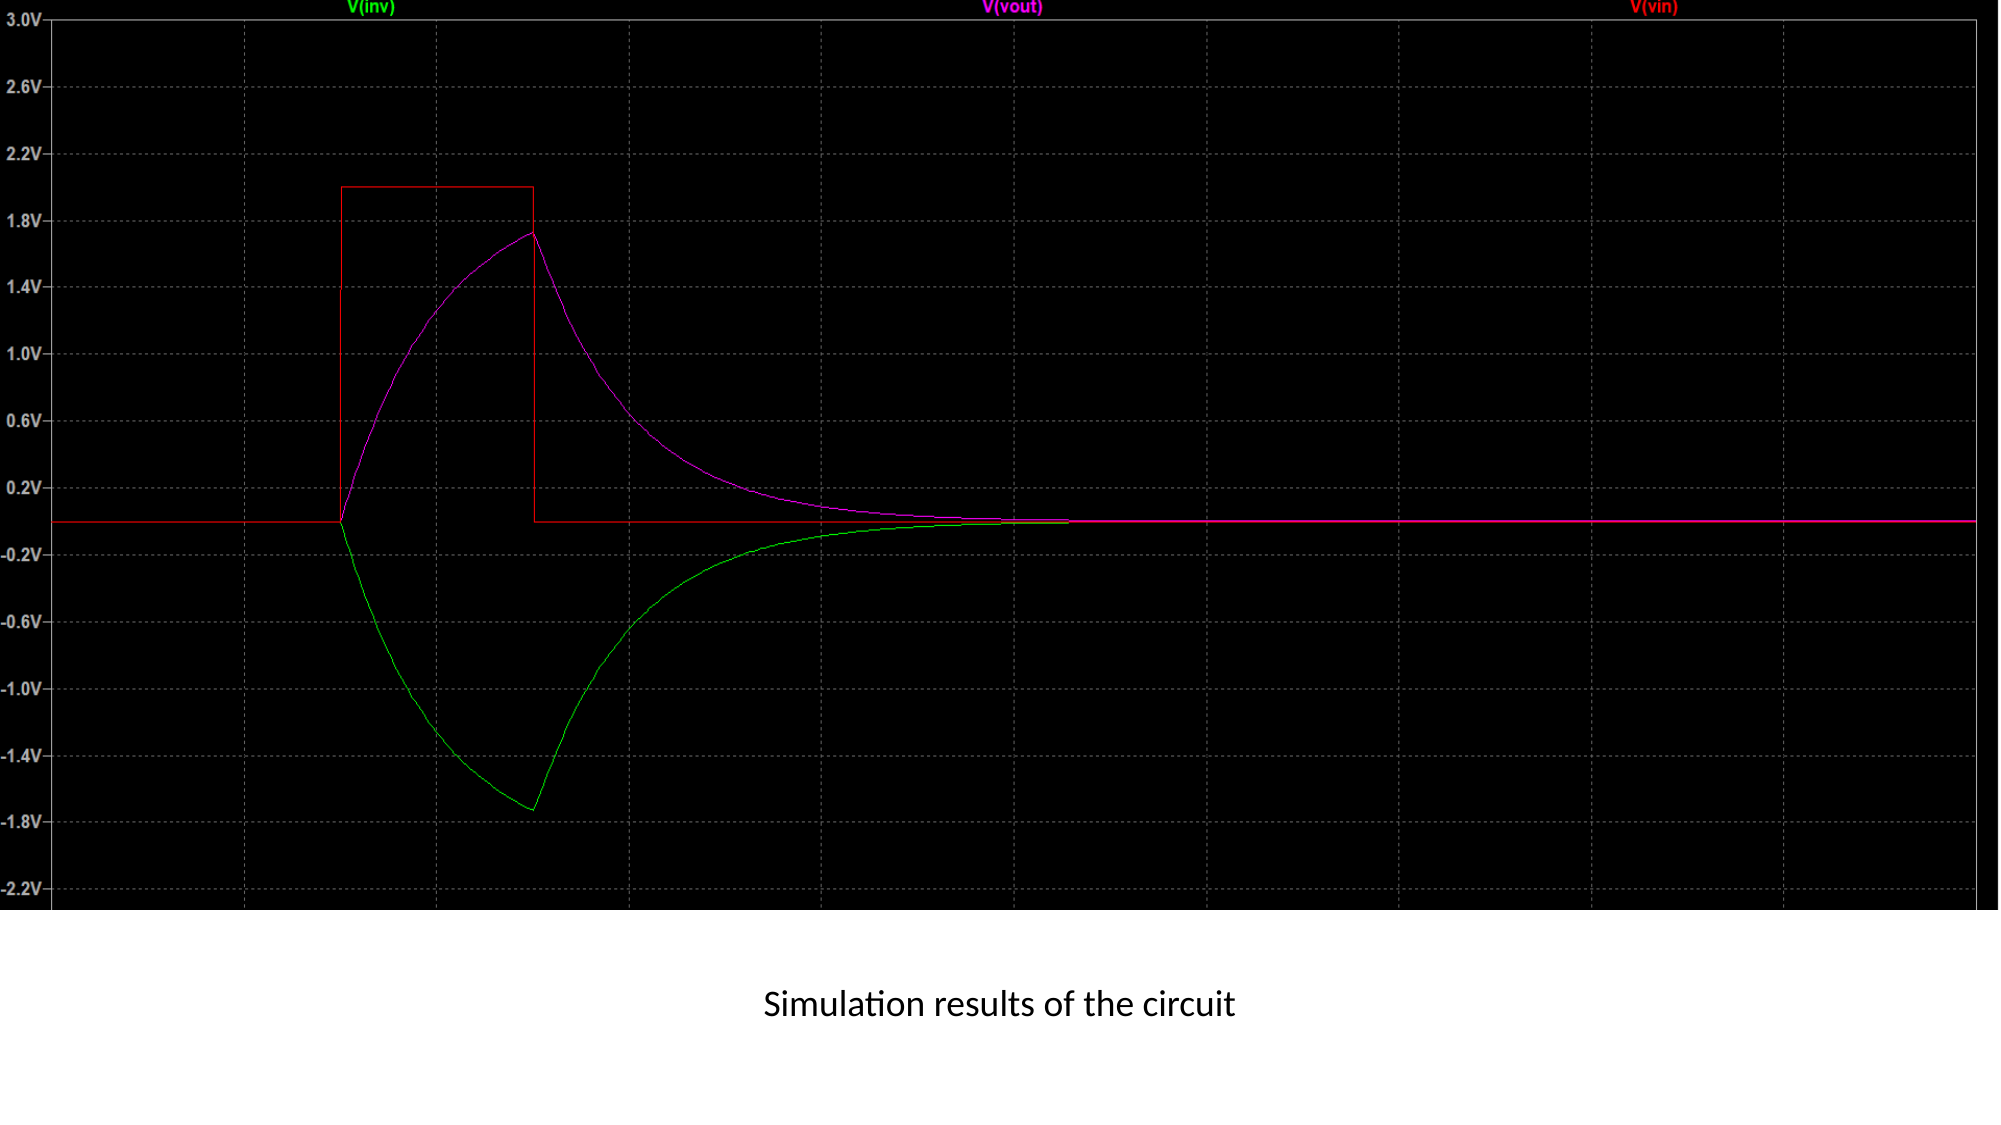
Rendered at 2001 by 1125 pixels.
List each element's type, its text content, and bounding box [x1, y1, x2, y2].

picture [0, 0, 2000, 910]
text_box Simulation results of the circuit [168, 971, 1832, 1032]
